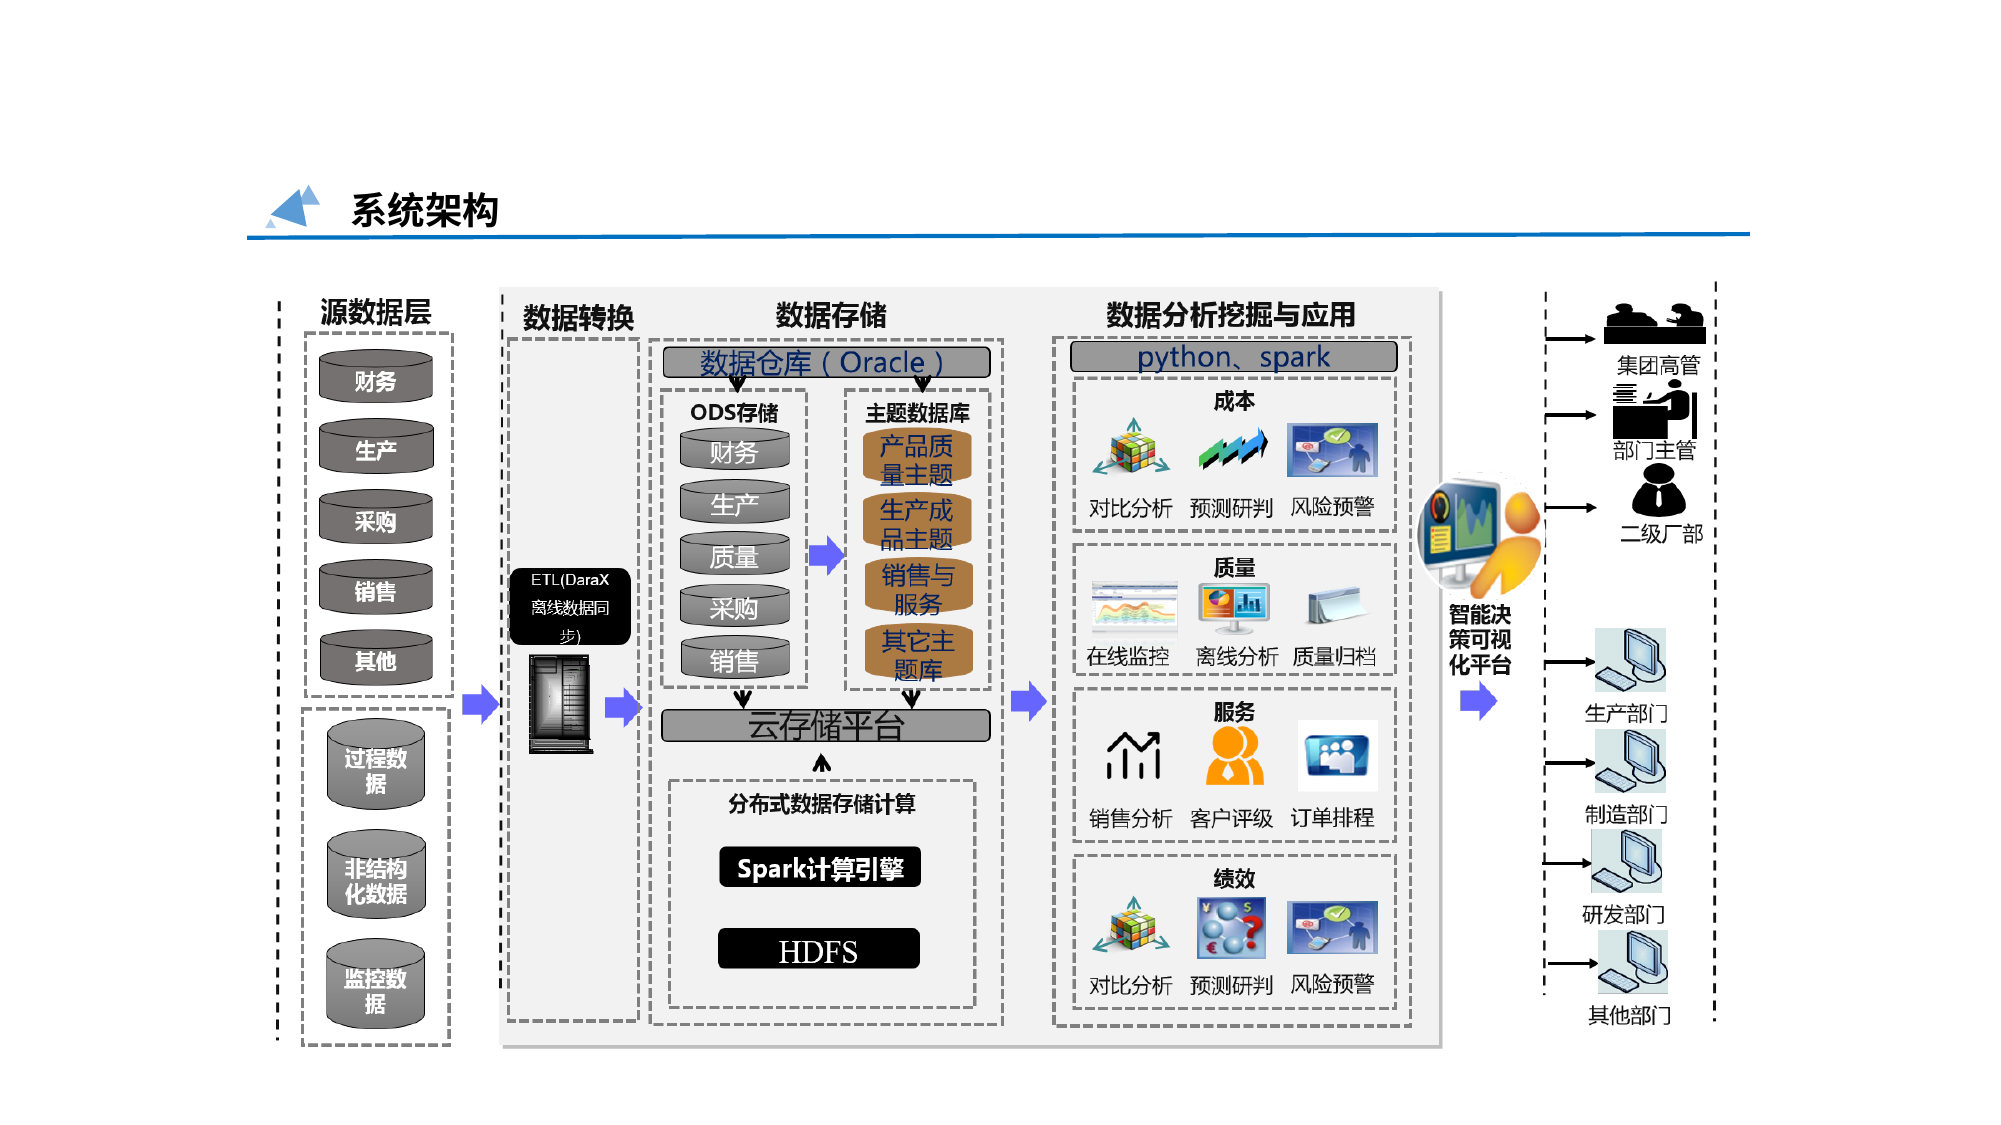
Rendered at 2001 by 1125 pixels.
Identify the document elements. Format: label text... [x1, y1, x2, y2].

picture [275, 281, 1722, 1049]
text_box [265, 184, 321, 228]
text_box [247, 234, 1750, 238]
text_box 系统架构 [335, 179, 921, 234]
